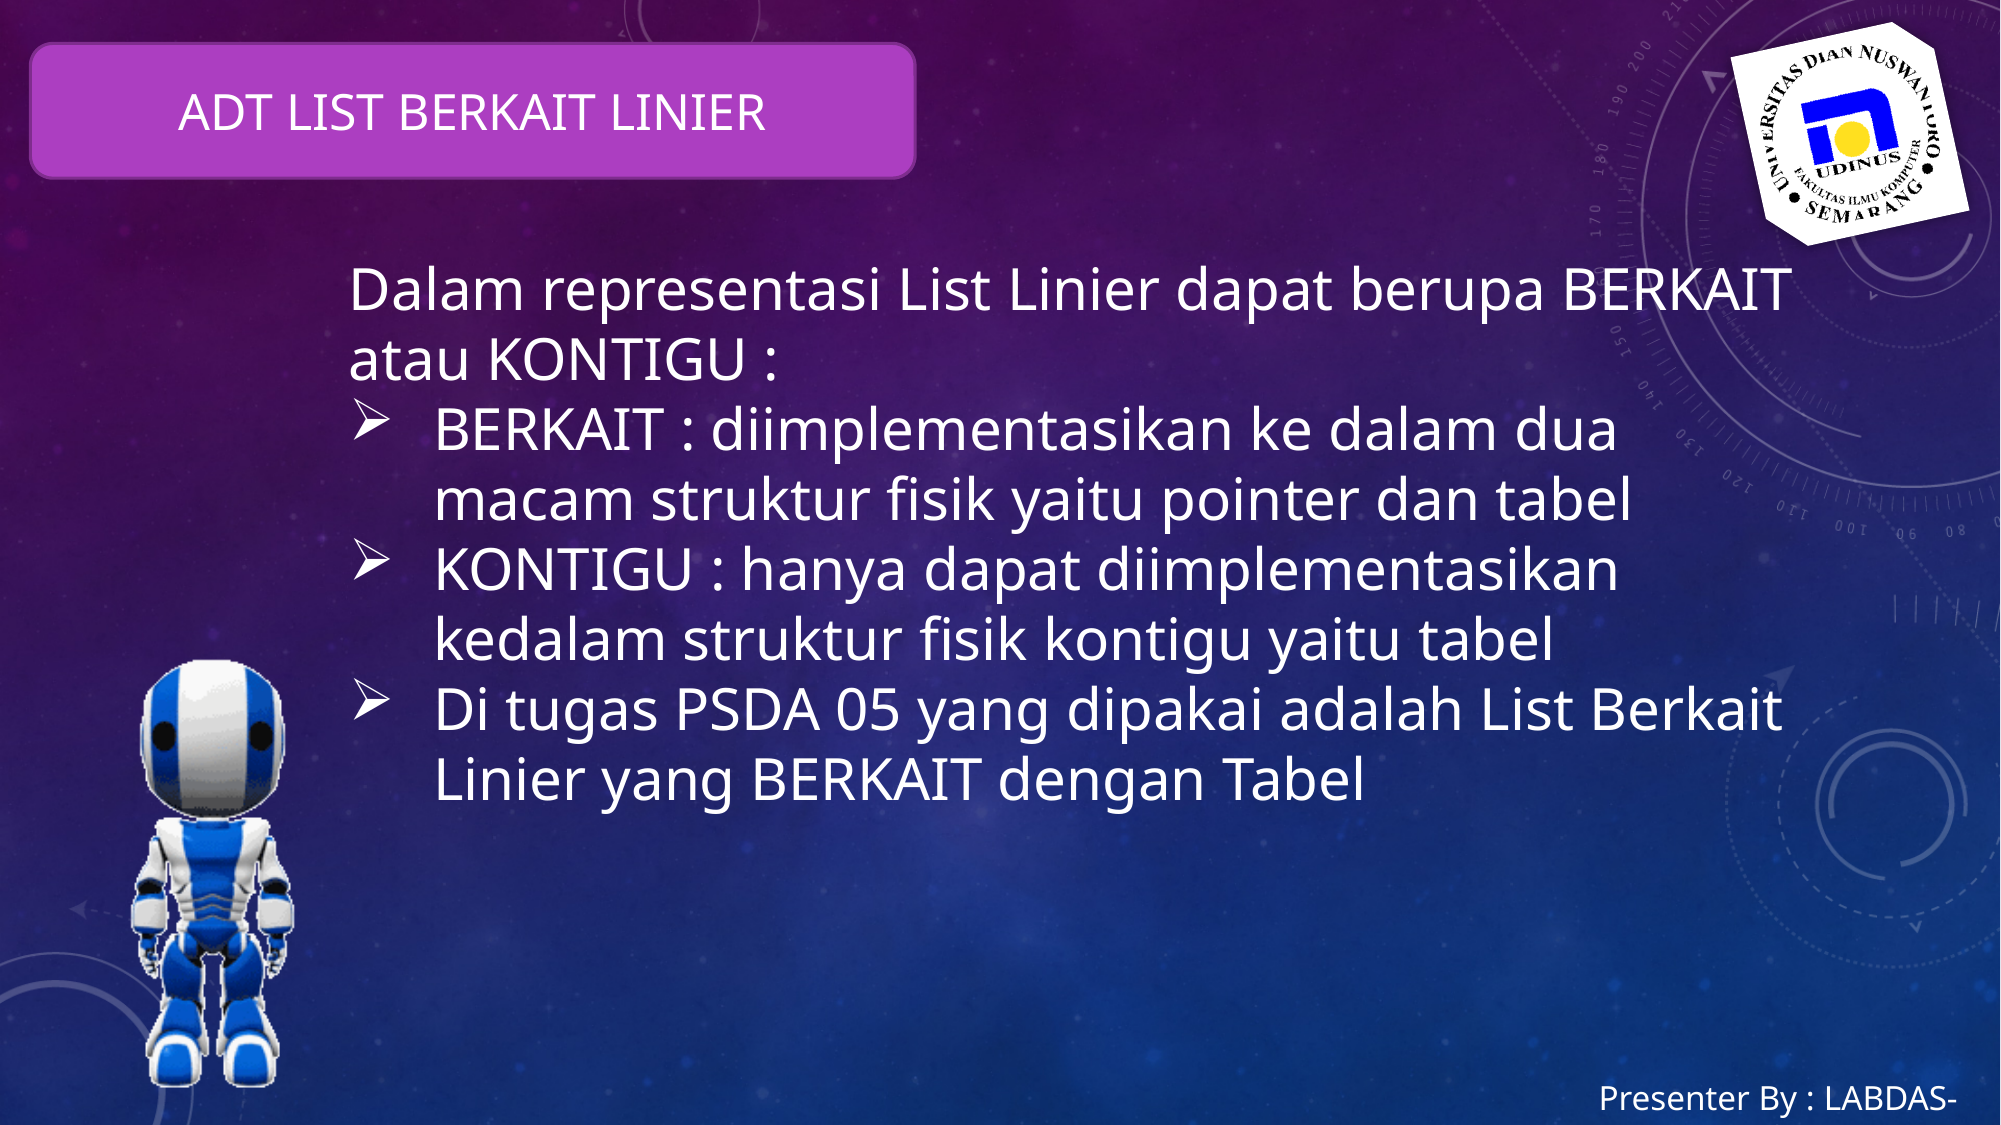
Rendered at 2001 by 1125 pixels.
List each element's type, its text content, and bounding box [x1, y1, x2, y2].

text_box Presenter By : LABDAS-FIK-UDINUS [1583, 1069, 2000, 1125]
text_box Dalam representasi List Linier dapat berupa BERKAIT atau KONTIGU : BERKAIT : diimplementasikan ke dalam dua macam struktur fisik yaitu pointer dan tabel KONTIGU : hanya dapat diimplementasikan kedalam struktur fisik kontigu yaitu tabel Di tugas PSDA 05 yang dipakai adalah List Berkait Linier yang BERKAIT dengan Tabel [333, 244, 1819, 890]
text_box ADT LIST BERKAIT LINIER [28, 41, 917, 180]
picture [0, 0, 2001, 1125]
